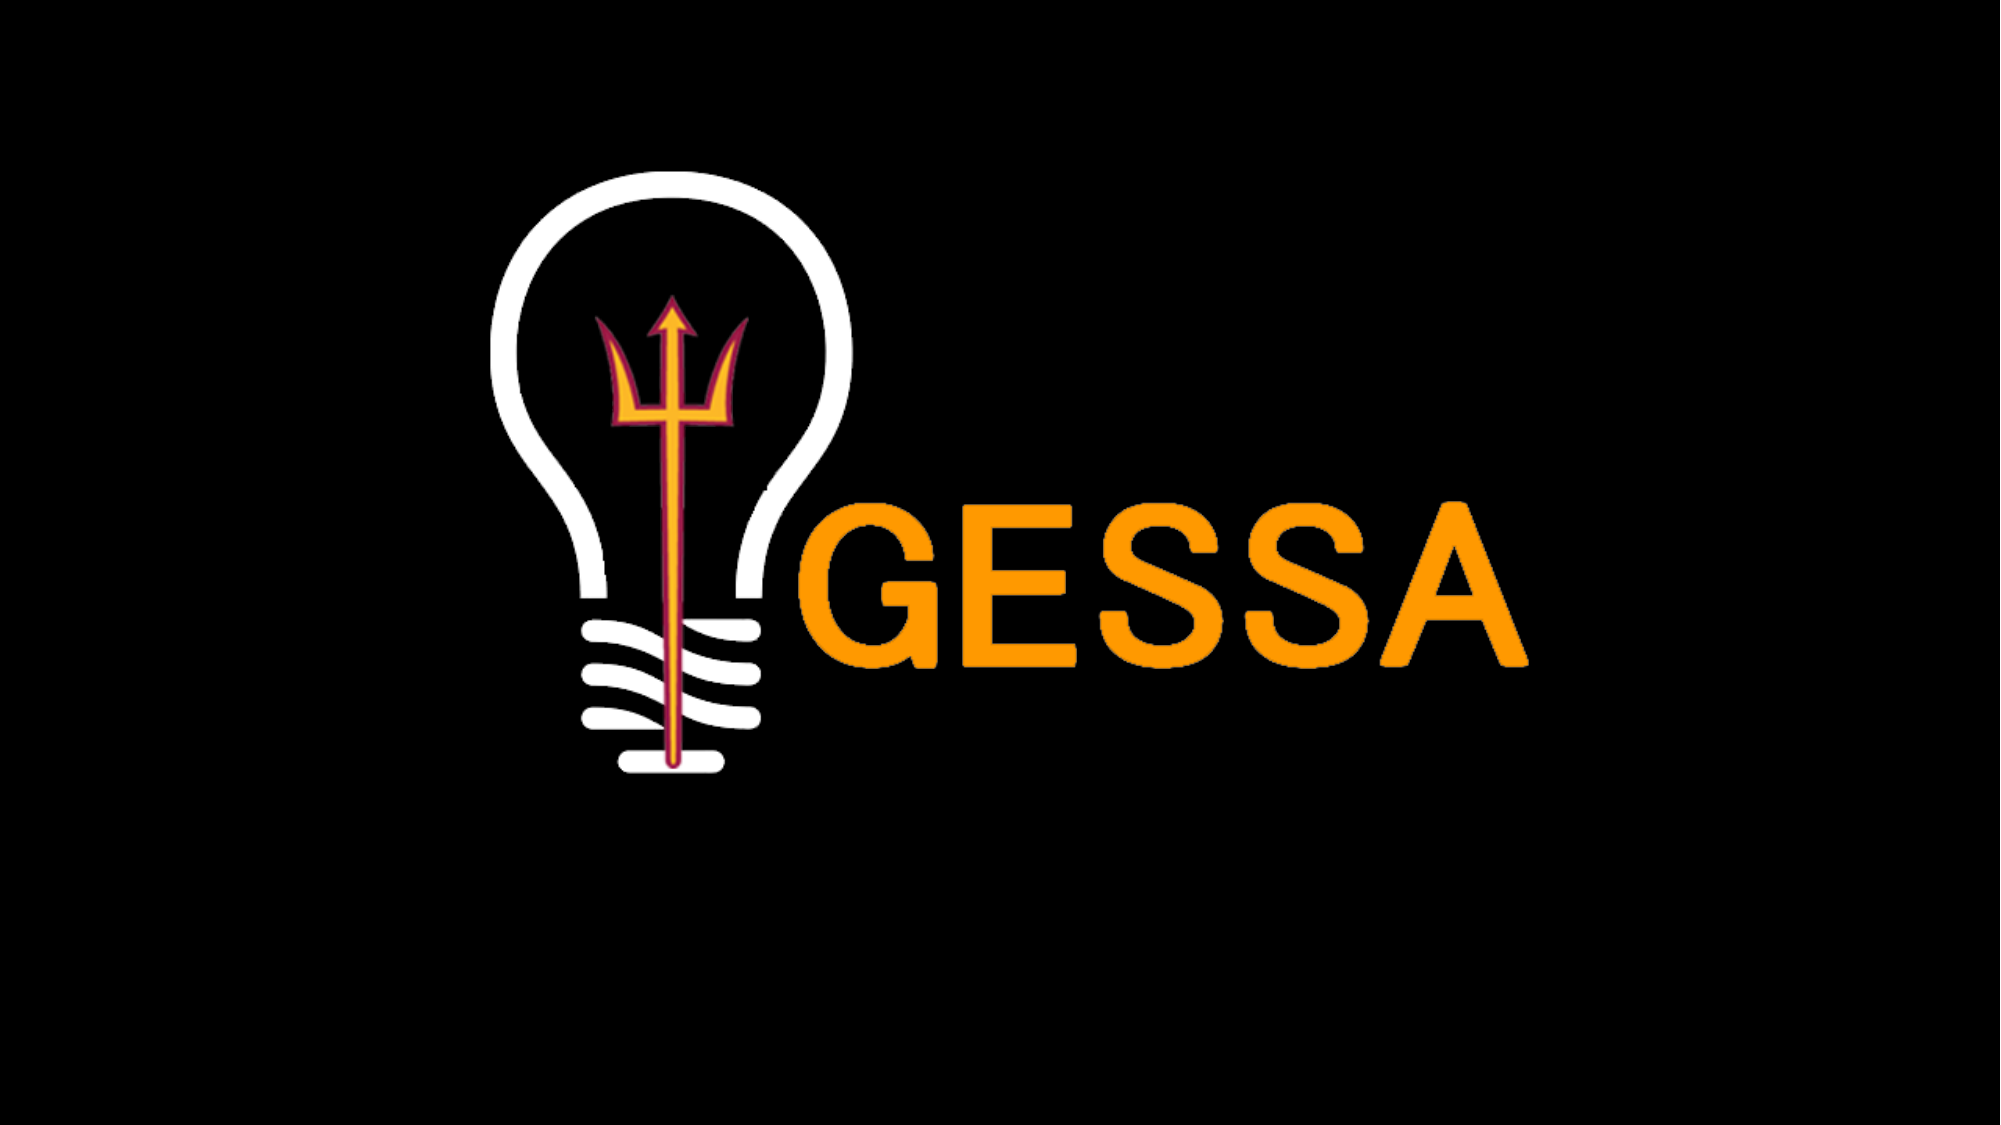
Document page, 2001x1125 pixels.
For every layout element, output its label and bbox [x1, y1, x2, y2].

picture [131, 17, 1632, 927]
